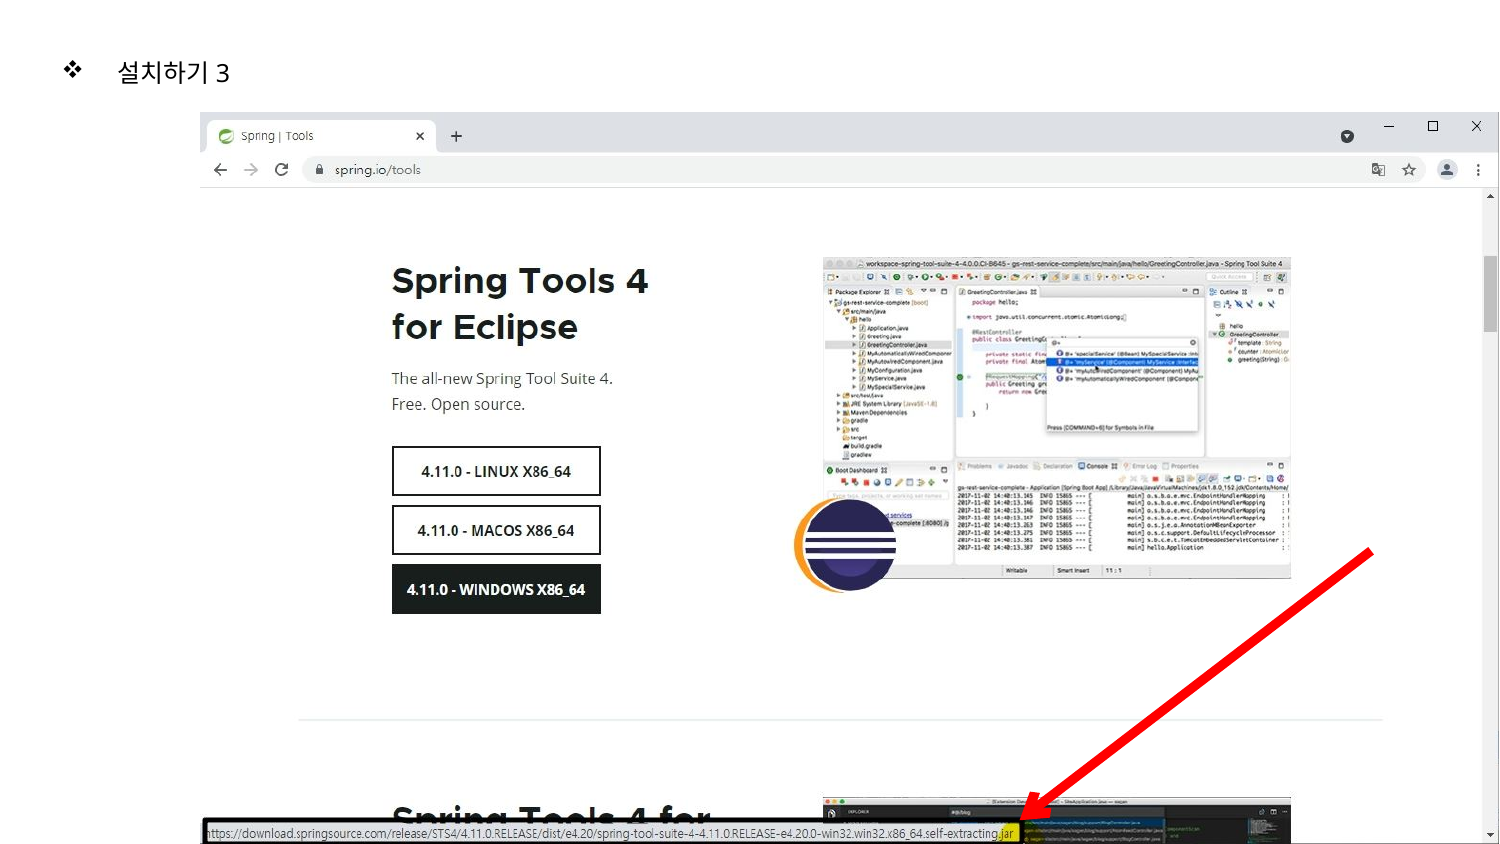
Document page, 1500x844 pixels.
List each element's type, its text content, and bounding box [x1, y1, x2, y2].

picture [200, 112, 1499, 844]
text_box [1019, 550, 1372, 821]
text_box 설치하기3 [46, 35, 1290, 95]
